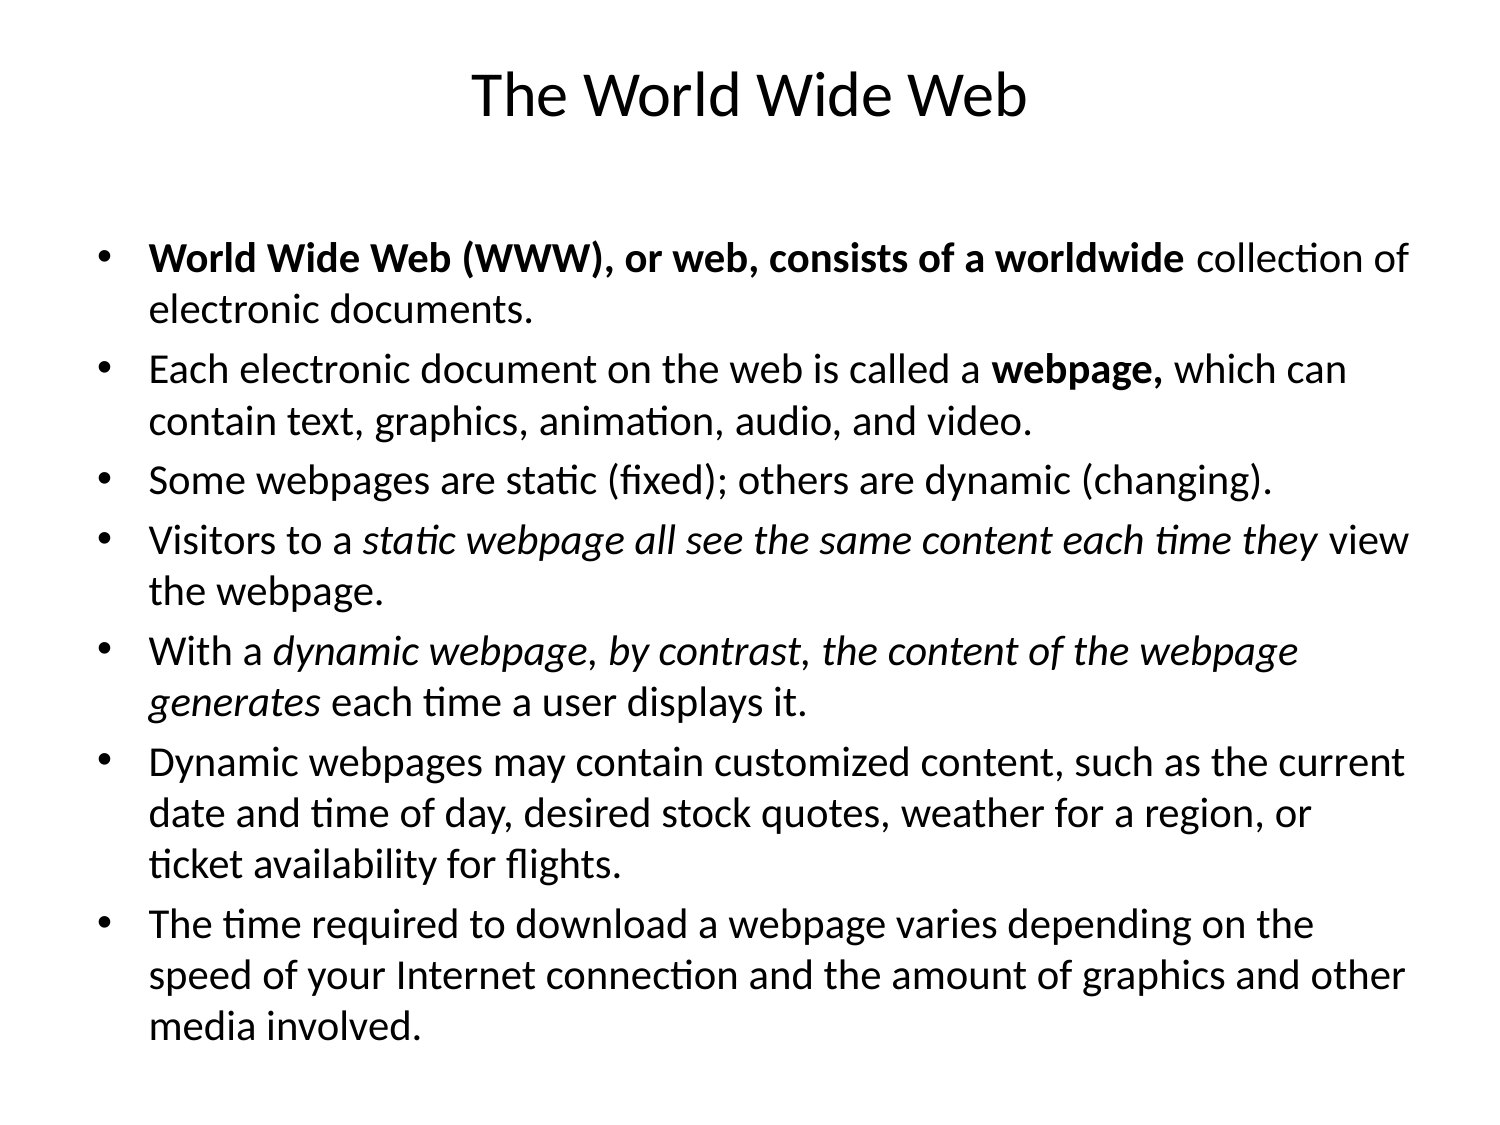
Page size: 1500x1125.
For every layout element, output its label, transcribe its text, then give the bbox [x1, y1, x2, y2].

list World Wide Web (WWW), or web, consists of a worldwide collection of electronic documents. Each electronic document on the web is called a webpage, which can contain text, graphics, animation, audio, and video. Some webpages are static (fixed); others are dynamic (changing). Visitors to a static webpage all see the same content each time they view the webpage. With a dynamic webpage, by contrast, the content of the webpage generates each time a user displays it. Dynamic webpages may contain customized content, such as the current date and time of day, desired stock quotes, weather for a region, or ticket availability for flights. The time required to download a webpage varies depending on the speed of your Internet connection and the amount of graphics and other media involved. [82, 222, 1432, 1068]
title The World Wide Web [75, 45, 1425, 138]
